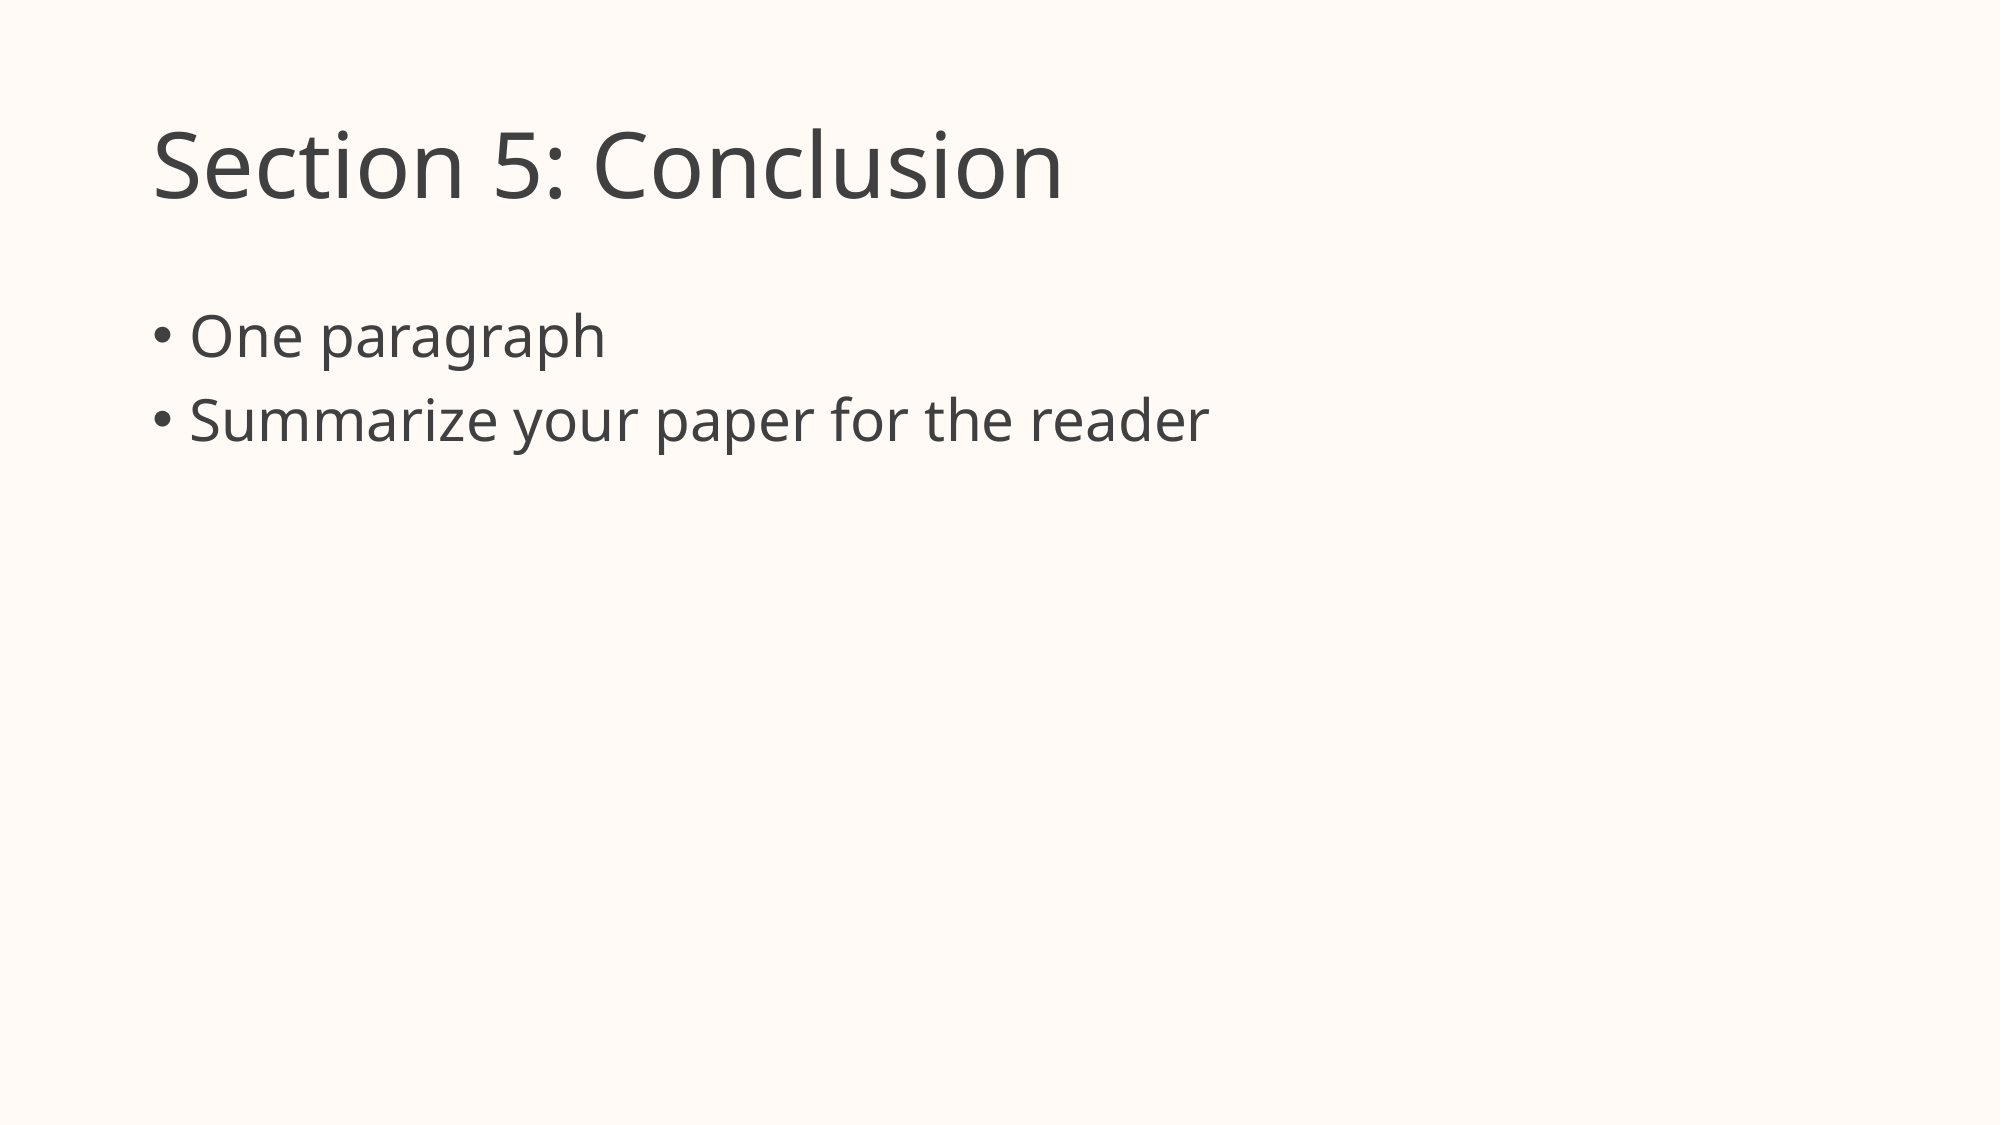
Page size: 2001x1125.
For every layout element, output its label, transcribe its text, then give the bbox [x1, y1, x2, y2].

list One paragraph Summarize your paper for the reader [137, 299, 1863, 1014]
title Section 5: Conclusion [137, 59, 1863, 278]
